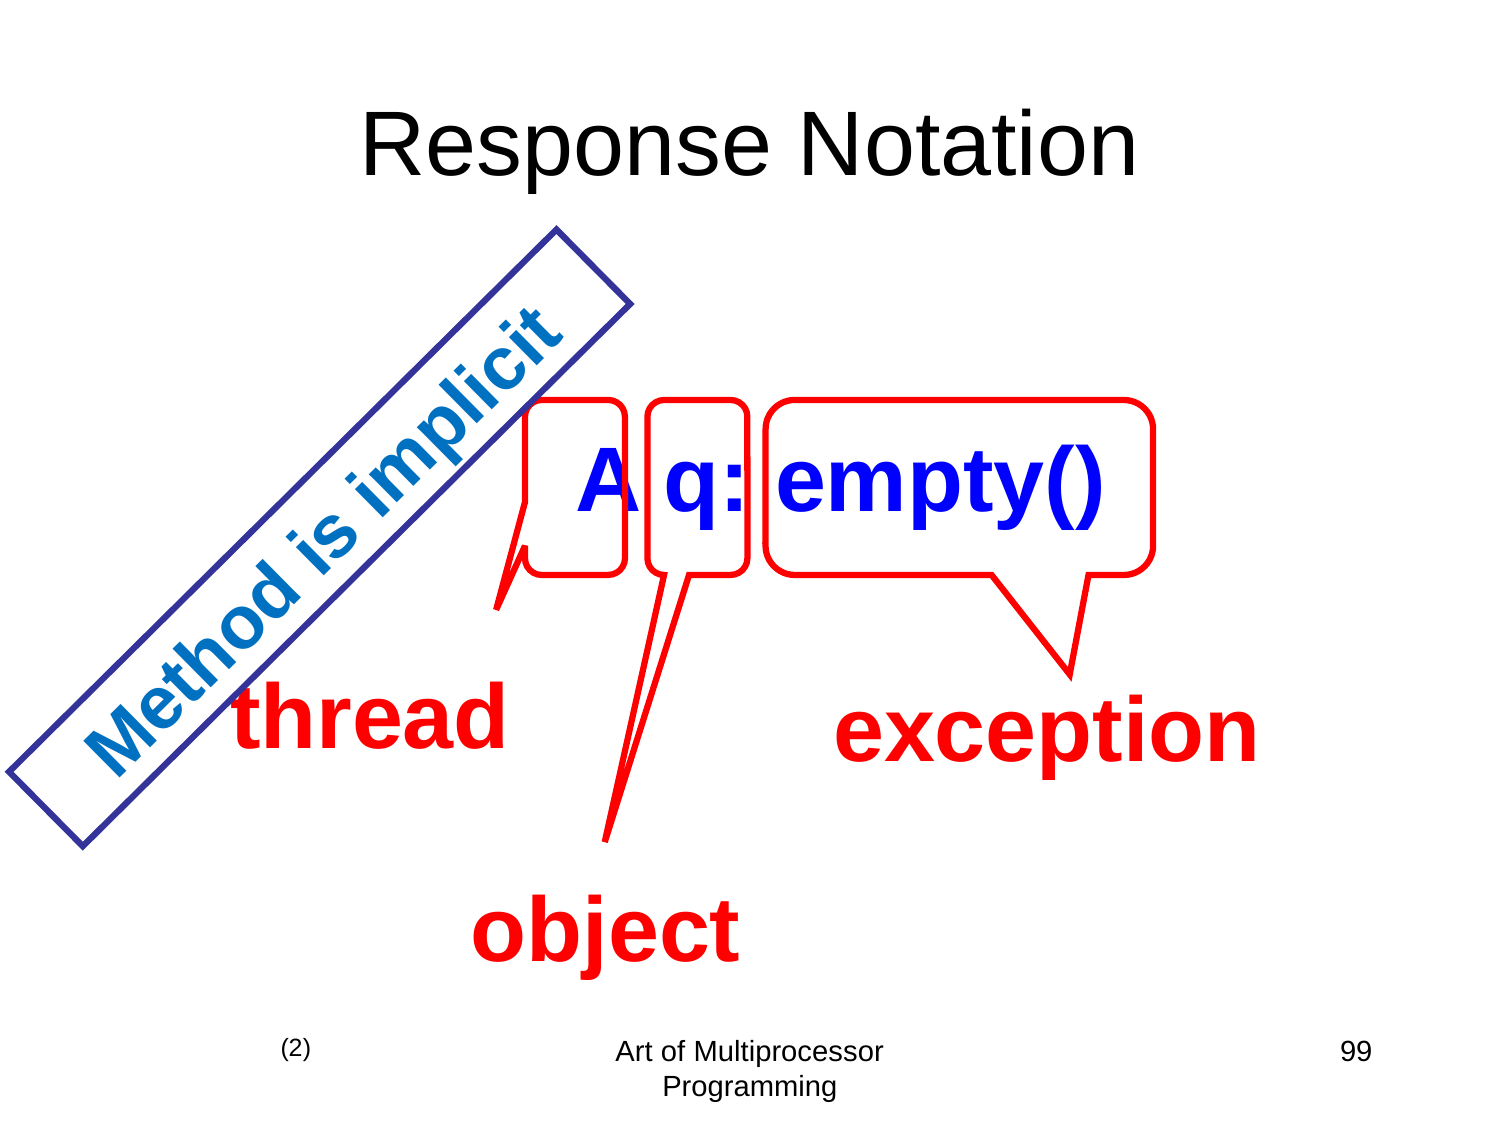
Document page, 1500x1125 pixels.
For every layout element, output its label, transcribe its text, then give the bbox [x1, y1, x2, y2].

footer Art of Multiprocessor Programming [512, 1024, 988, 1101]
slide_number 99 [1074, 1024, 1388, 1101]
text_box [449, 399, 762, 988]
text_box Method is implicit [9, 575, 207, 847]
title Response Notation [74, 44, 1426, 233]
text_box Method is implicit [386, 229, 631, 398]
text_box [212, 399, 448, 777]
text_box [765, 399, 1279, 789]
text_box (2) [265, 1024, 326, 1069]
